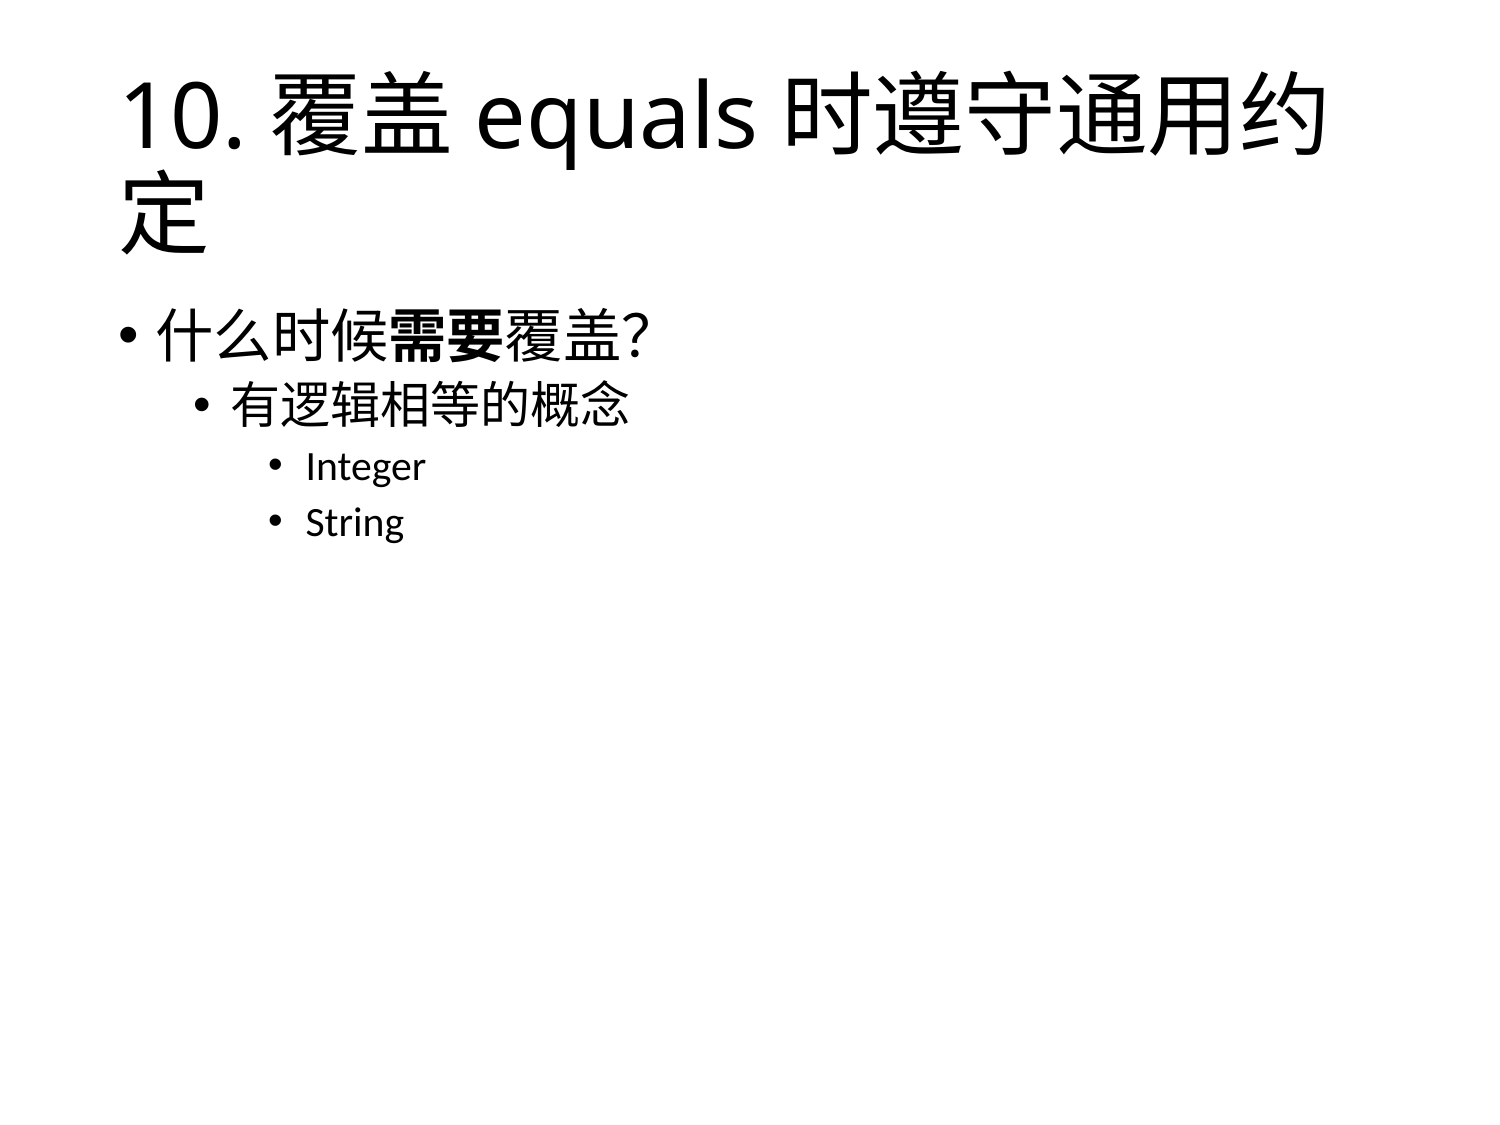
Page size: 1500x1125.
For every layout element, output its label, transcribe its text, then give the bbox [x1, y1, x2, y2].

list 什么时候需要覆盖？ 有逻辑相等的概念 Integer String [103, 299, 1397, 1014]
title 10.覆盖equals时遵守通用约定 [103, 59, 1397, 278]
